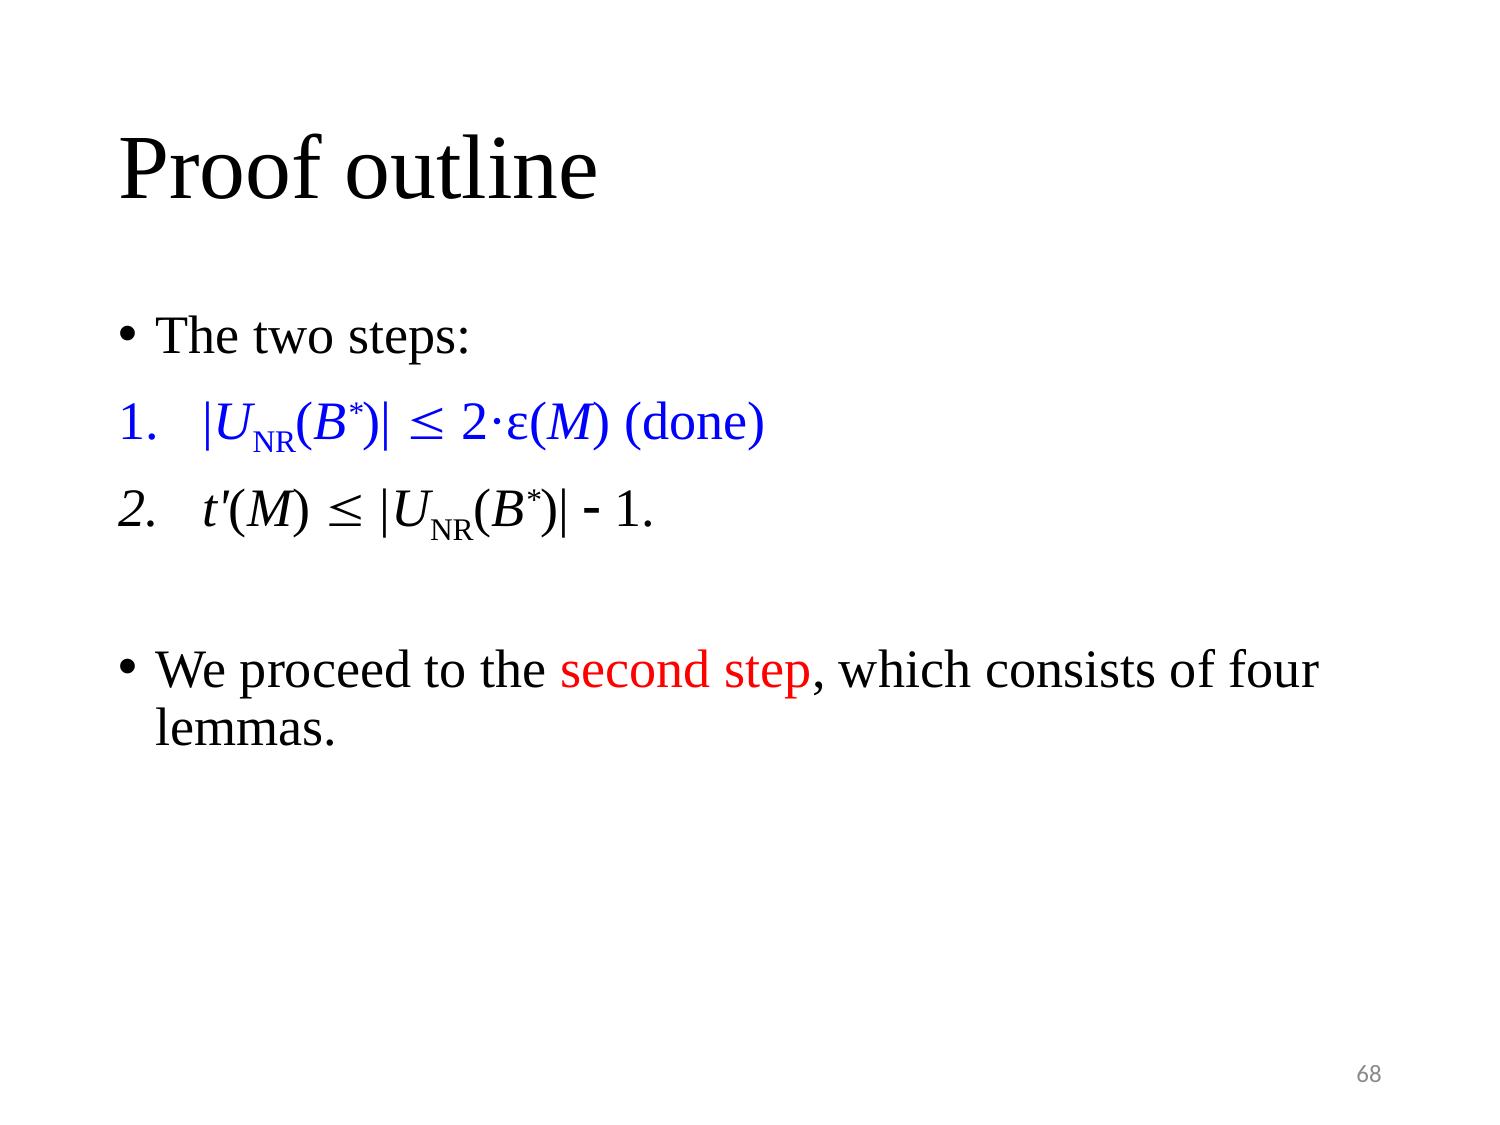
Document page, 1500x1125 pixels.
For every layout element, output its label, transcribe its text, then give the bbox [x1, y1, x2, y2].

title Proof outline [103, 59, 1397, 278]
list The two steps: |UNR(B*)|  2·ε(M) (done) t'(M)  |UNR(B*)|  1. We proceed to the second step, which consists of four lemmas. [103, 299, 1397, 1014]
text_box 68 [1059, 1042, 1397, 1103]
